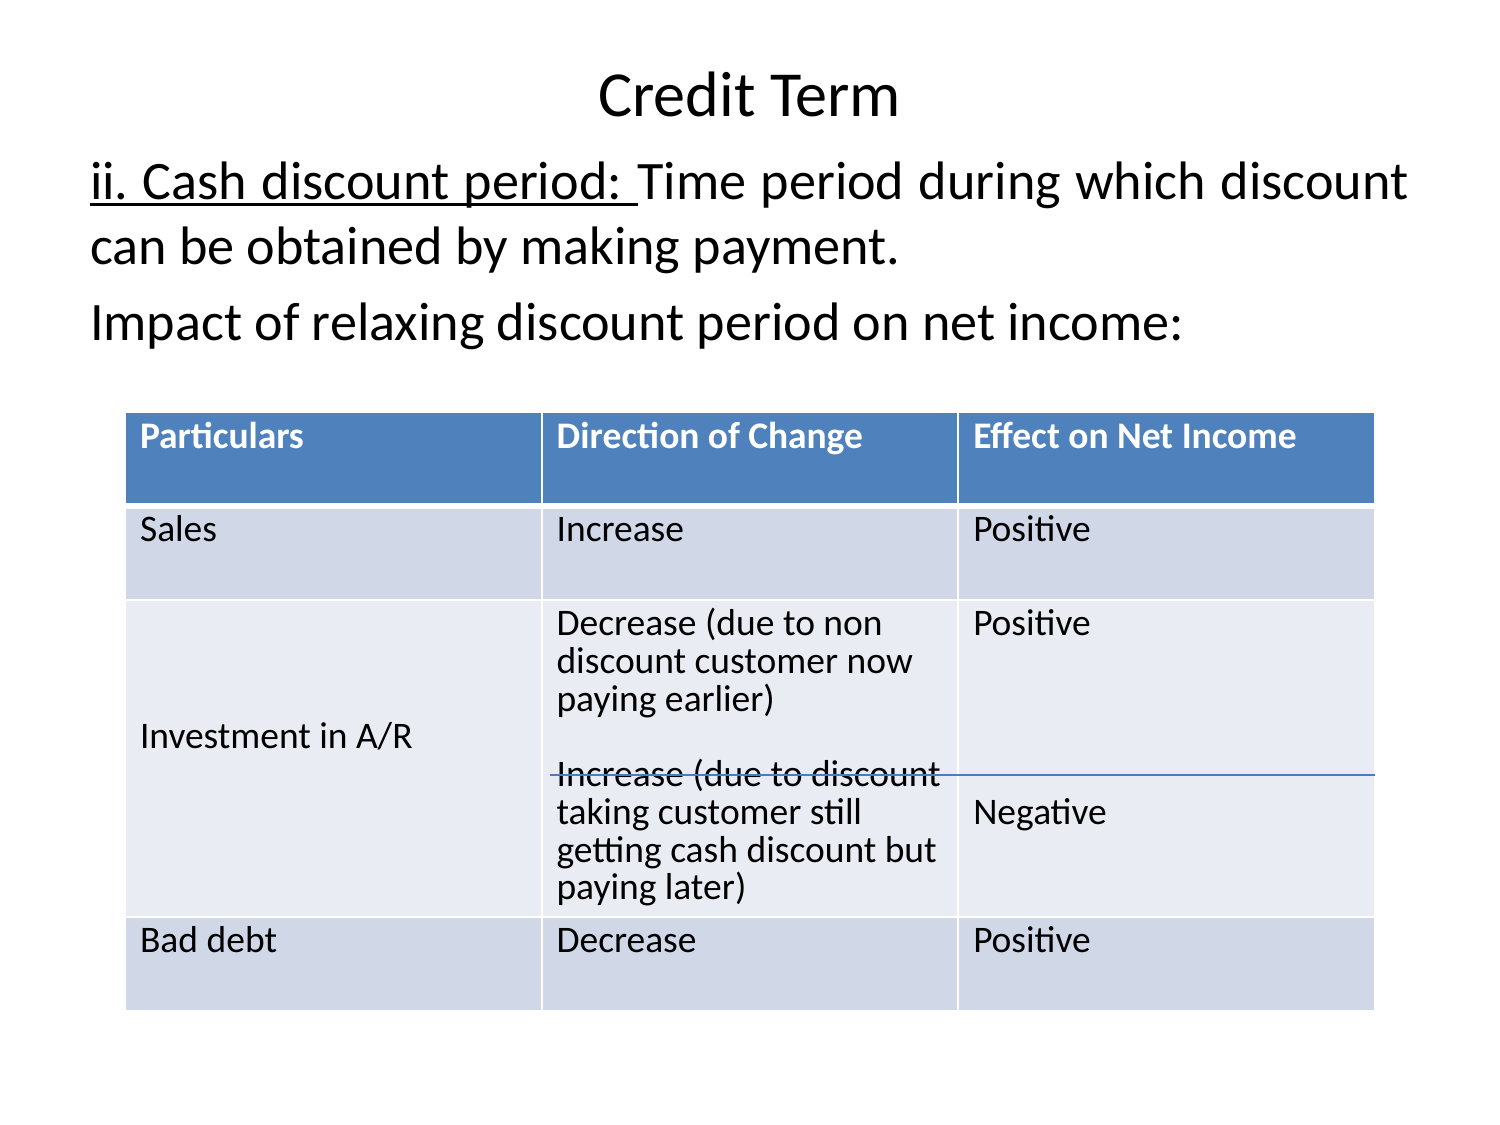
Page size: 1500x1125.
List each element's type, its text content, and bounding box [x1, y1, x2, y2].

table_cell Positive Negative [959, 782, 1374, 916]
table_cell Positive Negative [959, 601, 1374, 774]
table_cell Decrease (due to non discount customer now paying earlier) Increase (due to discount taking customer still getting cash discount but paying later) [543, 601, 957, 916]
table_cell Bad debt [126, 918, 541, 1010]
list ii. Cash discount period: Time period during which discount can be obtained by making payment. Impact of relaxing discount period on net income: [75, 137, 1425, 1005]
table_cell Positive [959, 509, 1374, 599]
table_cell Increase [543, 509, 957, 599]
table_cell Positive [959, 918, 1374, 1010]
table_header Effect on Net Income [959, 413, 1374, 503]
table_cell Decrease [543, 918, 957, 1010]
table_cell Sales [126, 509, 541, 599]
table_header Particulars [126, 413, 541, 503]
title Credit Term [75, 45, 1425, 137]
table_cell Investment in A/R [126, 601, 541, 916]
table_header Direction of Change [543, 413, 957, 503]
